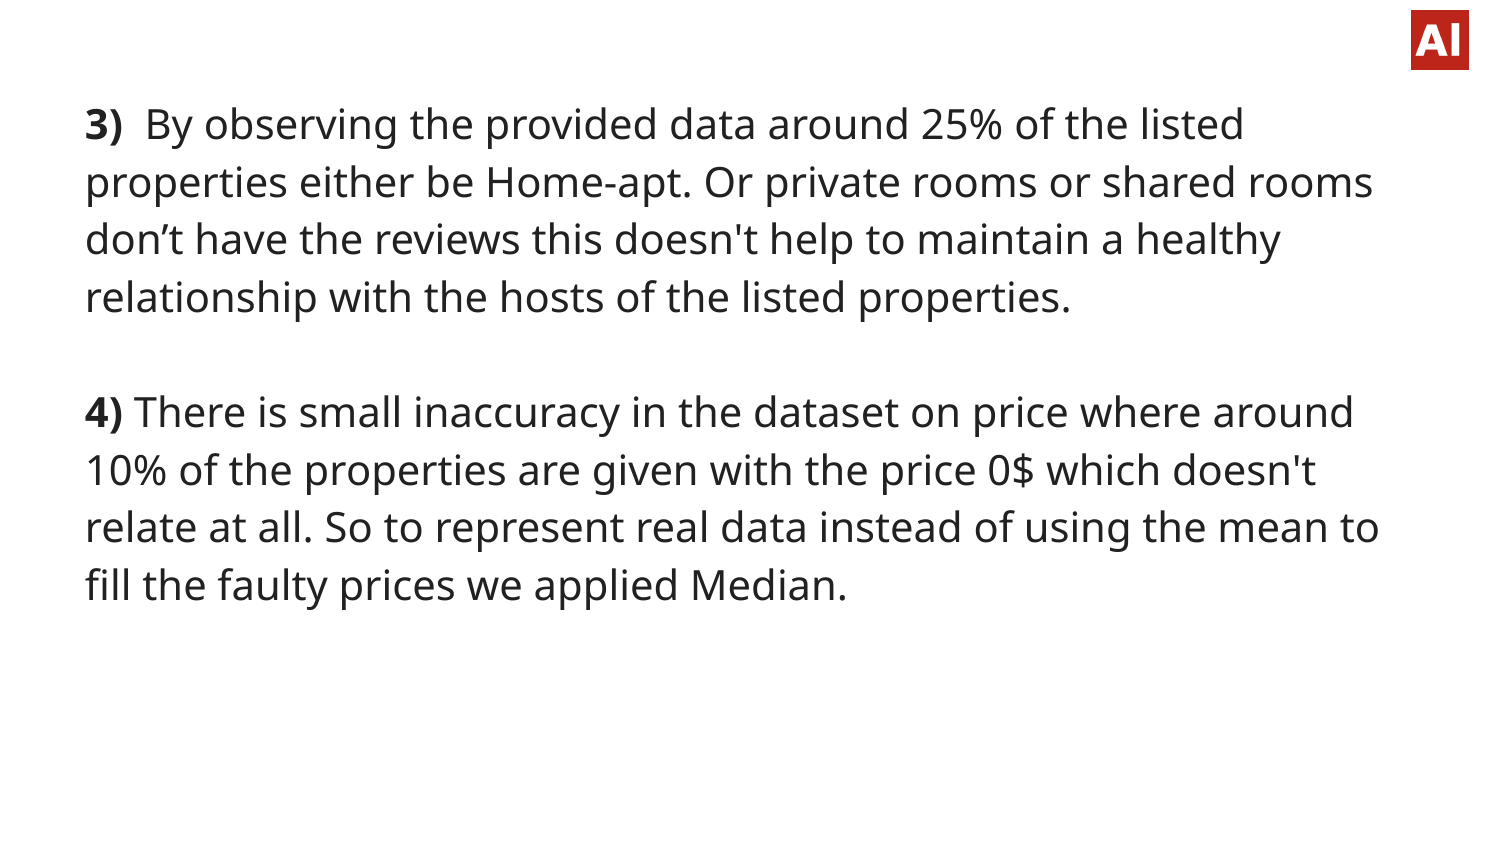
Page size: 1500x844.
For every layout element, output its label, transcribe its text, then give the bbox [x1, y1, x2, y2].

picture [1411, 10, 1469, 70]
list 3) By observing the provided data around 25% of the listed properties either be Home-apt. Or private rooms or shared rooms don’t have the reviews this doesn't help to maintain a healthy relationship with the hosts of the listed properties. 4) There is small inaccuracy in the dataset on price where around 10% of the properties are given with the price 0$ which doesn't relate at all. So to represent real data instead of using the mean to fill the faulty prices we applied Median. [51, 75, 1449, 750]
